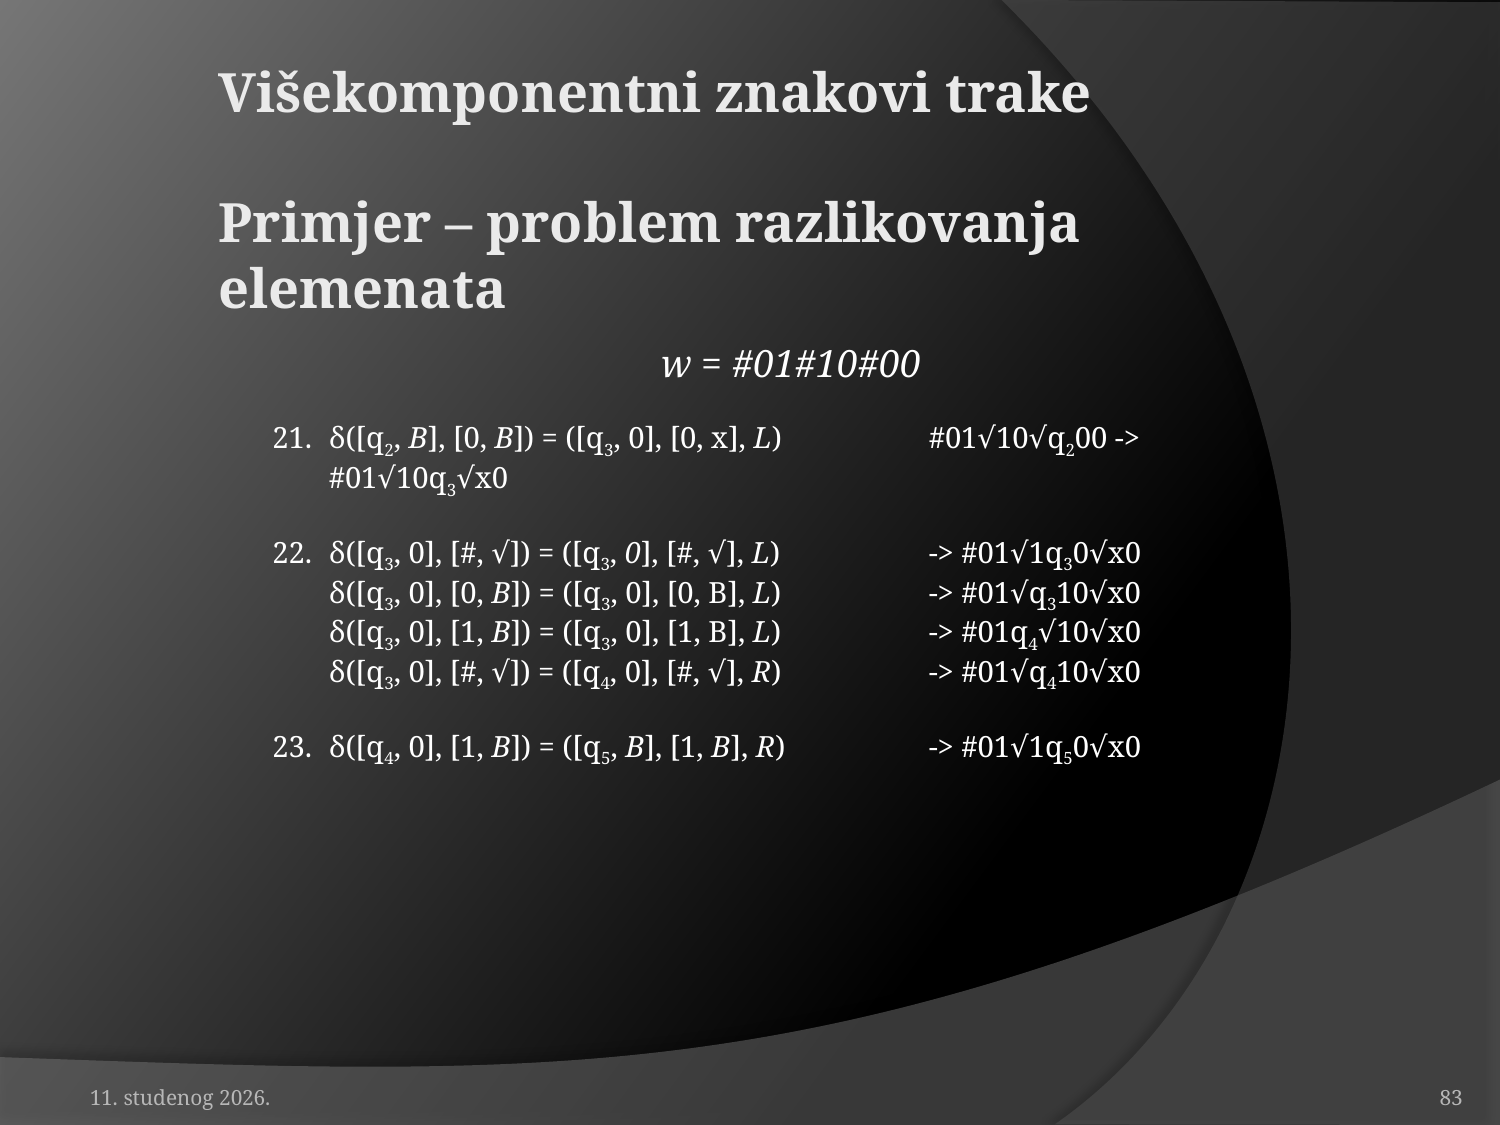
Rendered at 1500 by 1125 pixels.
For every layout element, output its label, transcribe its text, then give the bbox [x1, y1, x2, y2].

slide_number 19. travanj 2010. [75, 1053, 425, 1114]
slide_number 83 [1337, 1053, 1463, 1114]
title Višekomponentni znakovi trake Primjer – problem razlikovanja elemenata [210, 58, 1219, 340]
text_box w = #01#10#00 δ([q2, B], [0, B]) = ([q3, 0], [0, x], L) #01√10√q200 -> #01√10q3√x0 δ([q3, 0], [#, √]) = ([q3, 0], [#, √], L) -> #01√1q30√x0 δ([q3, 0], [0, B]) = ([q3, 0], [0, B], L) -> #01√q310√x0 δ([q3, 0], [1, B]) = ([q3, 0], [1, B], L) -> #01q4√10√x0 δ([q3, 0], [#, √]) = ([q4, 0], [#, √], R) -> #01√q410√x0 δ([q4, 0], [1, B]) = ([q5, B], [1, B], R) -> #01√1q50√x0 [257, 332, 1325, 776]
